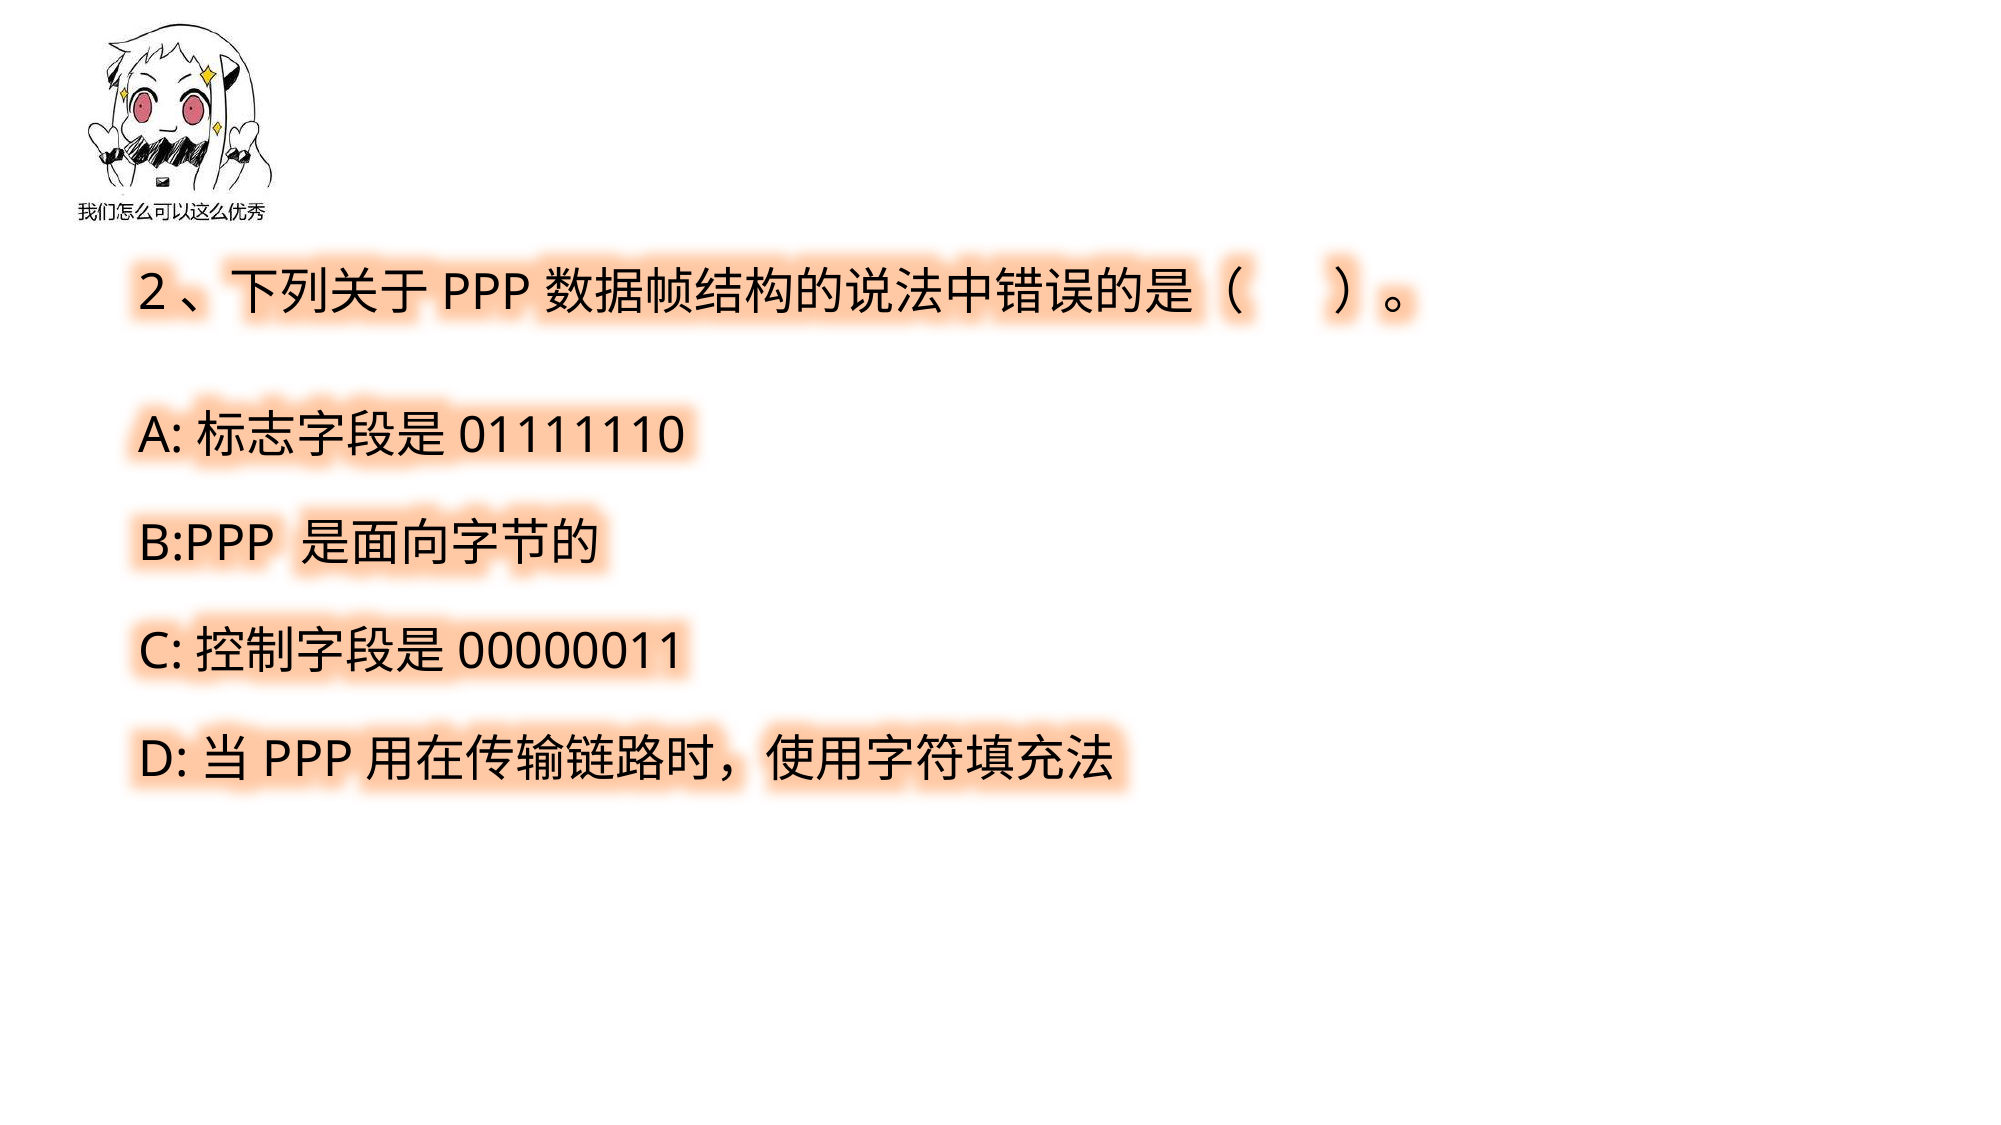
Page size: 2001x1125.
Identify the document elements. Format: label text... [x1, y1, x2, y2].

text_box 5.4.3.0交换机 [117, 216, 1843, 1051]
text_box 点对点链路协议 [113, 212, 1847, 1055]
text_box 2、下列关于PPP数据帧结构的说法中错误的是（ ）。 A:标志字段是01111110 B:PPP 是面向字节的 C:控制字段是00000011 D:当PPP用在传输链路时，使用字符填充法 [120, 219, 1839, 1047]
picture [58, 12, 290, 244]
